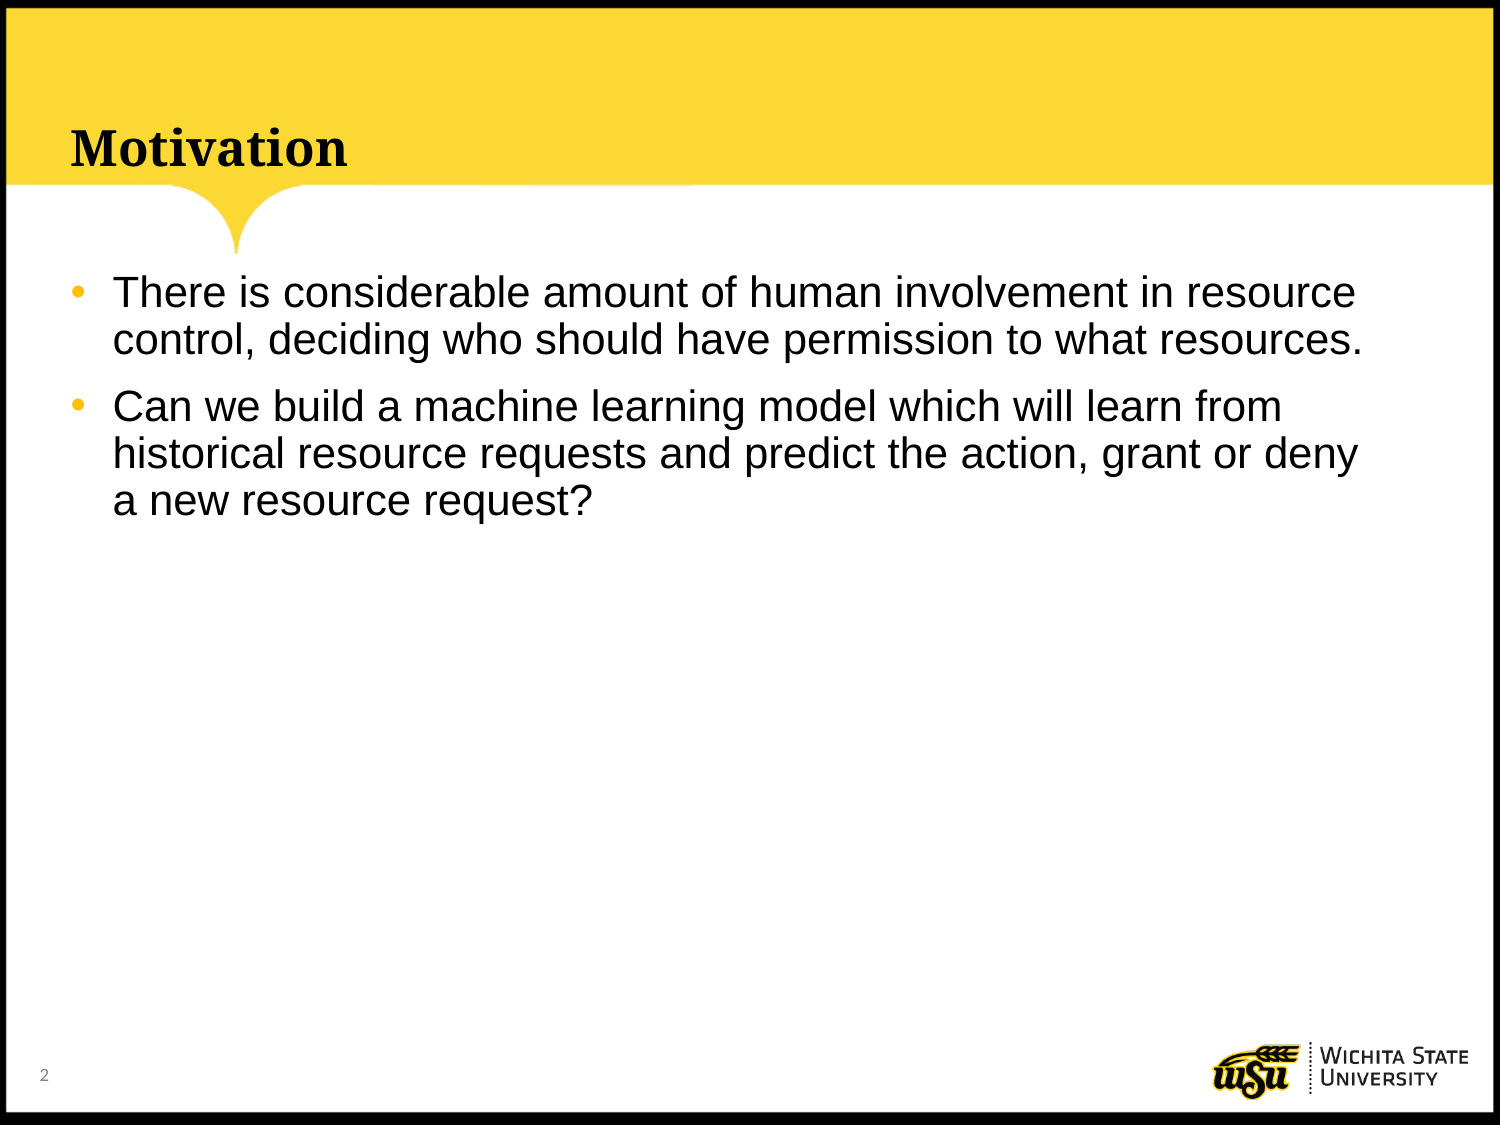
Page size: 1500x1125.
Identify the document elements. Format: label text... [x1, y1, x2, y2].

title Motivation [55, 44, 1451, 185]
list There is considerable amount of human involvement in resource control, deciding who should have permission to what resources. Can we build a machine learning model which will learn from historical resource requests and predict the action, grant or deny a new resource request? [55, 262, 1406, 1006]
picture [0, 0, 1500, 1125]
